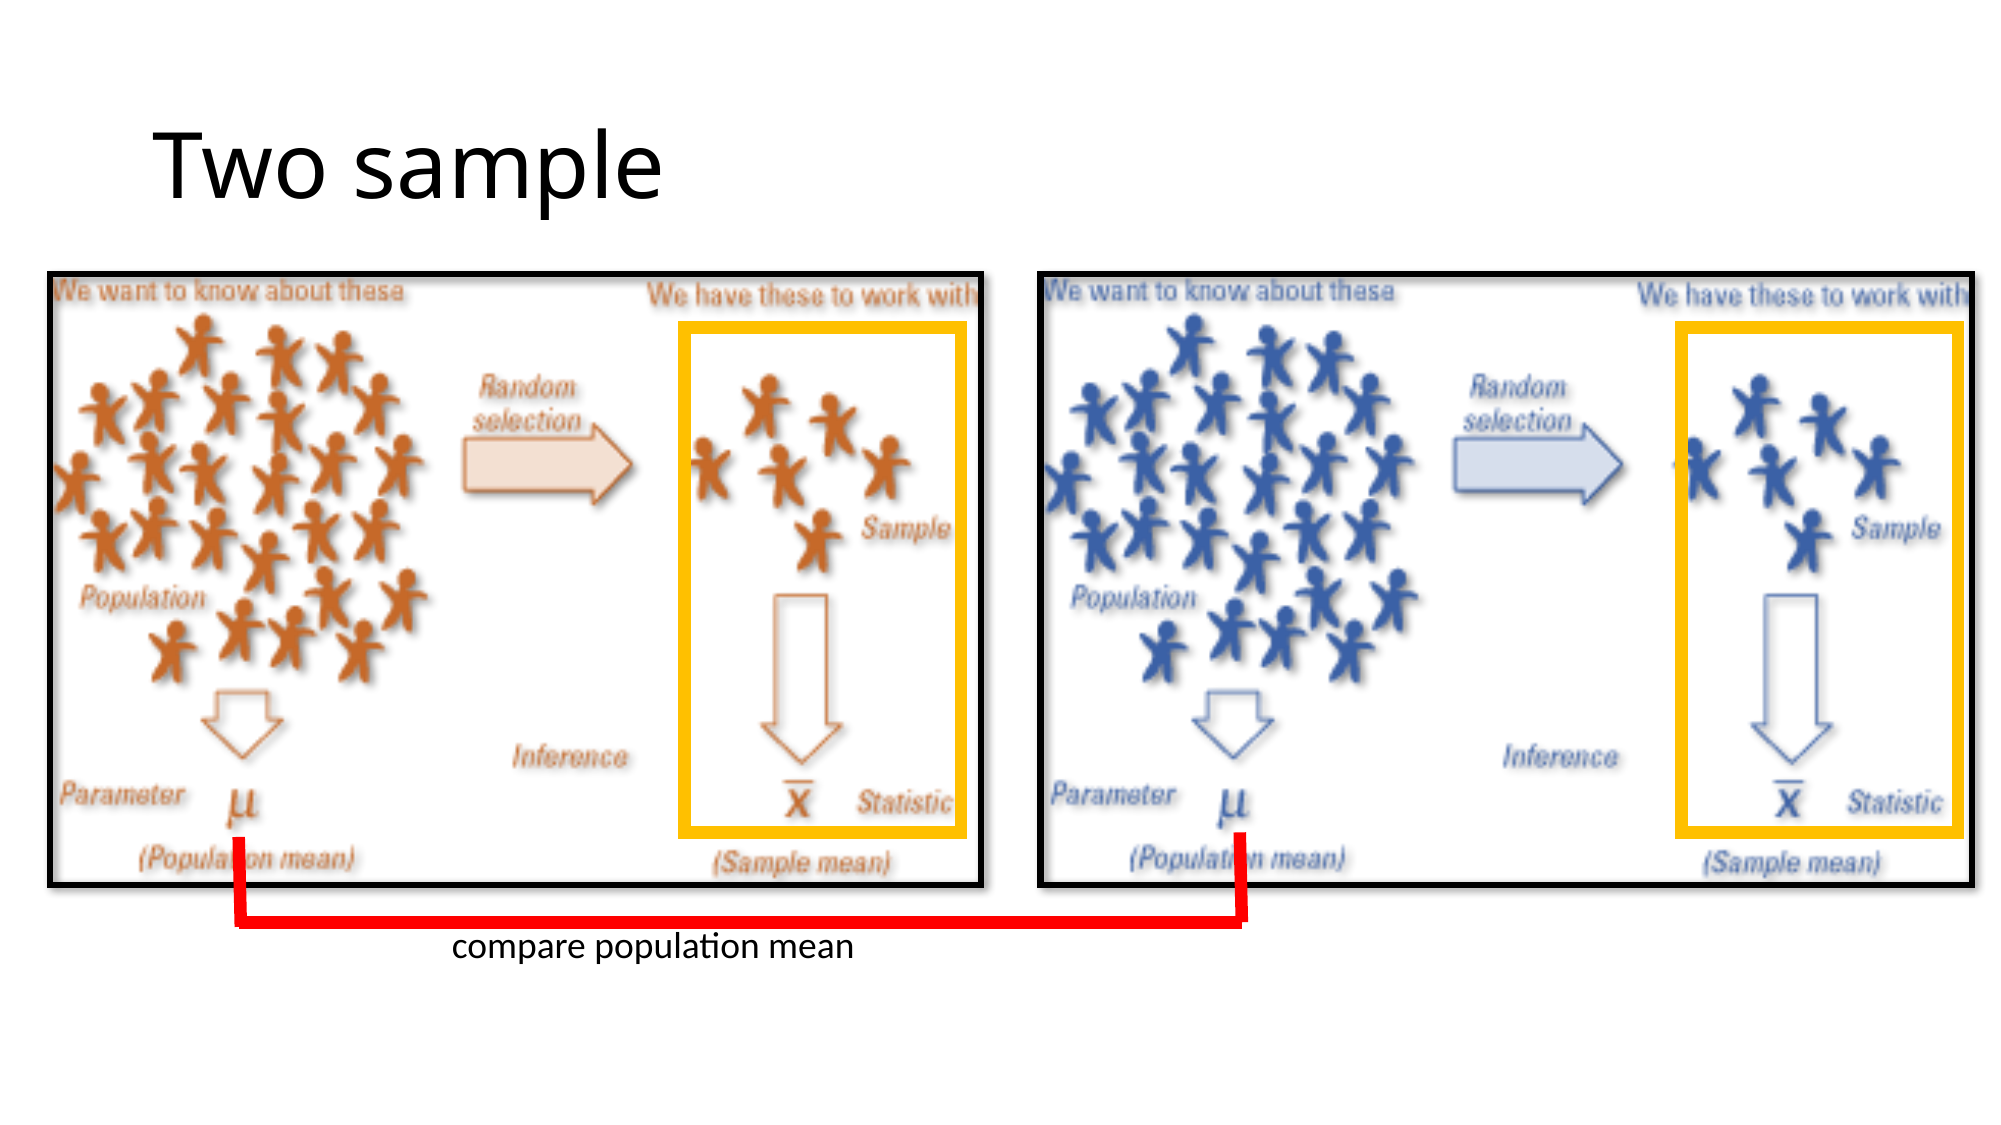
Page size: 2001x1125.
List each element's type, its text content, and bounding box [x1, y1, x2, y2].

title Two sample [137, 59, 1863, 278]
text_box compare population mean [437, 923, 955, 974]
picture [52, 277, 979, 882]
picture [1043, 277, 1969, 882]
text_box compare population mean [437, 913, 955, 922]
